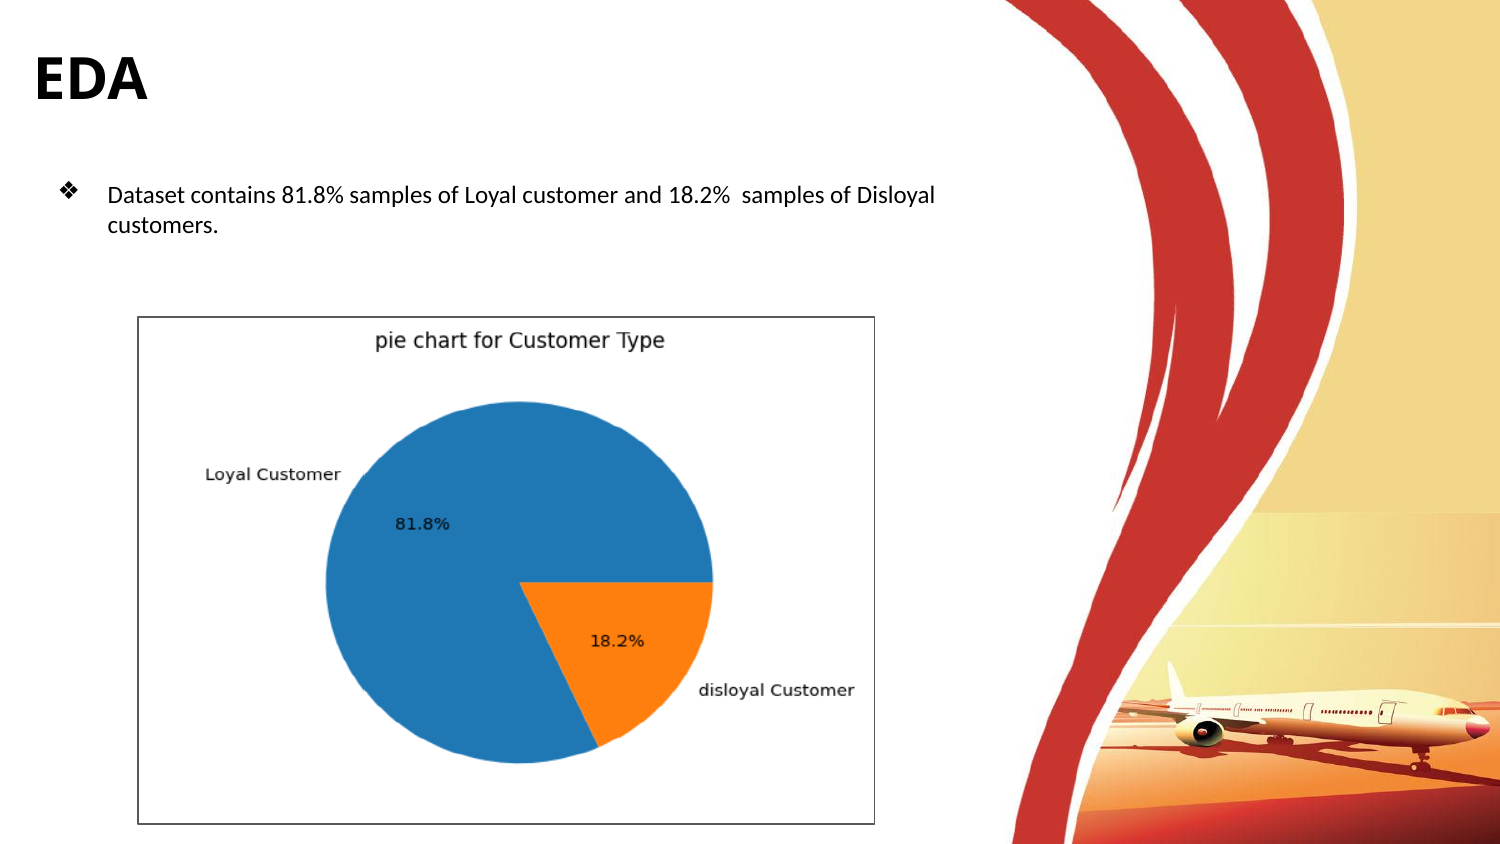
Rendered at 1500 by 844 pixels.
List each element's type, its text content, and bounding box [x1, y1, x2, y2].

title EDA [17, 26, 1146, 121]
text_box Dataset contains 81.8% samples of Loyal customer and 18.2% samples of Disloyal customers. [17, 163, 1017, 249]
picture [0, 0, 1500, 844]
